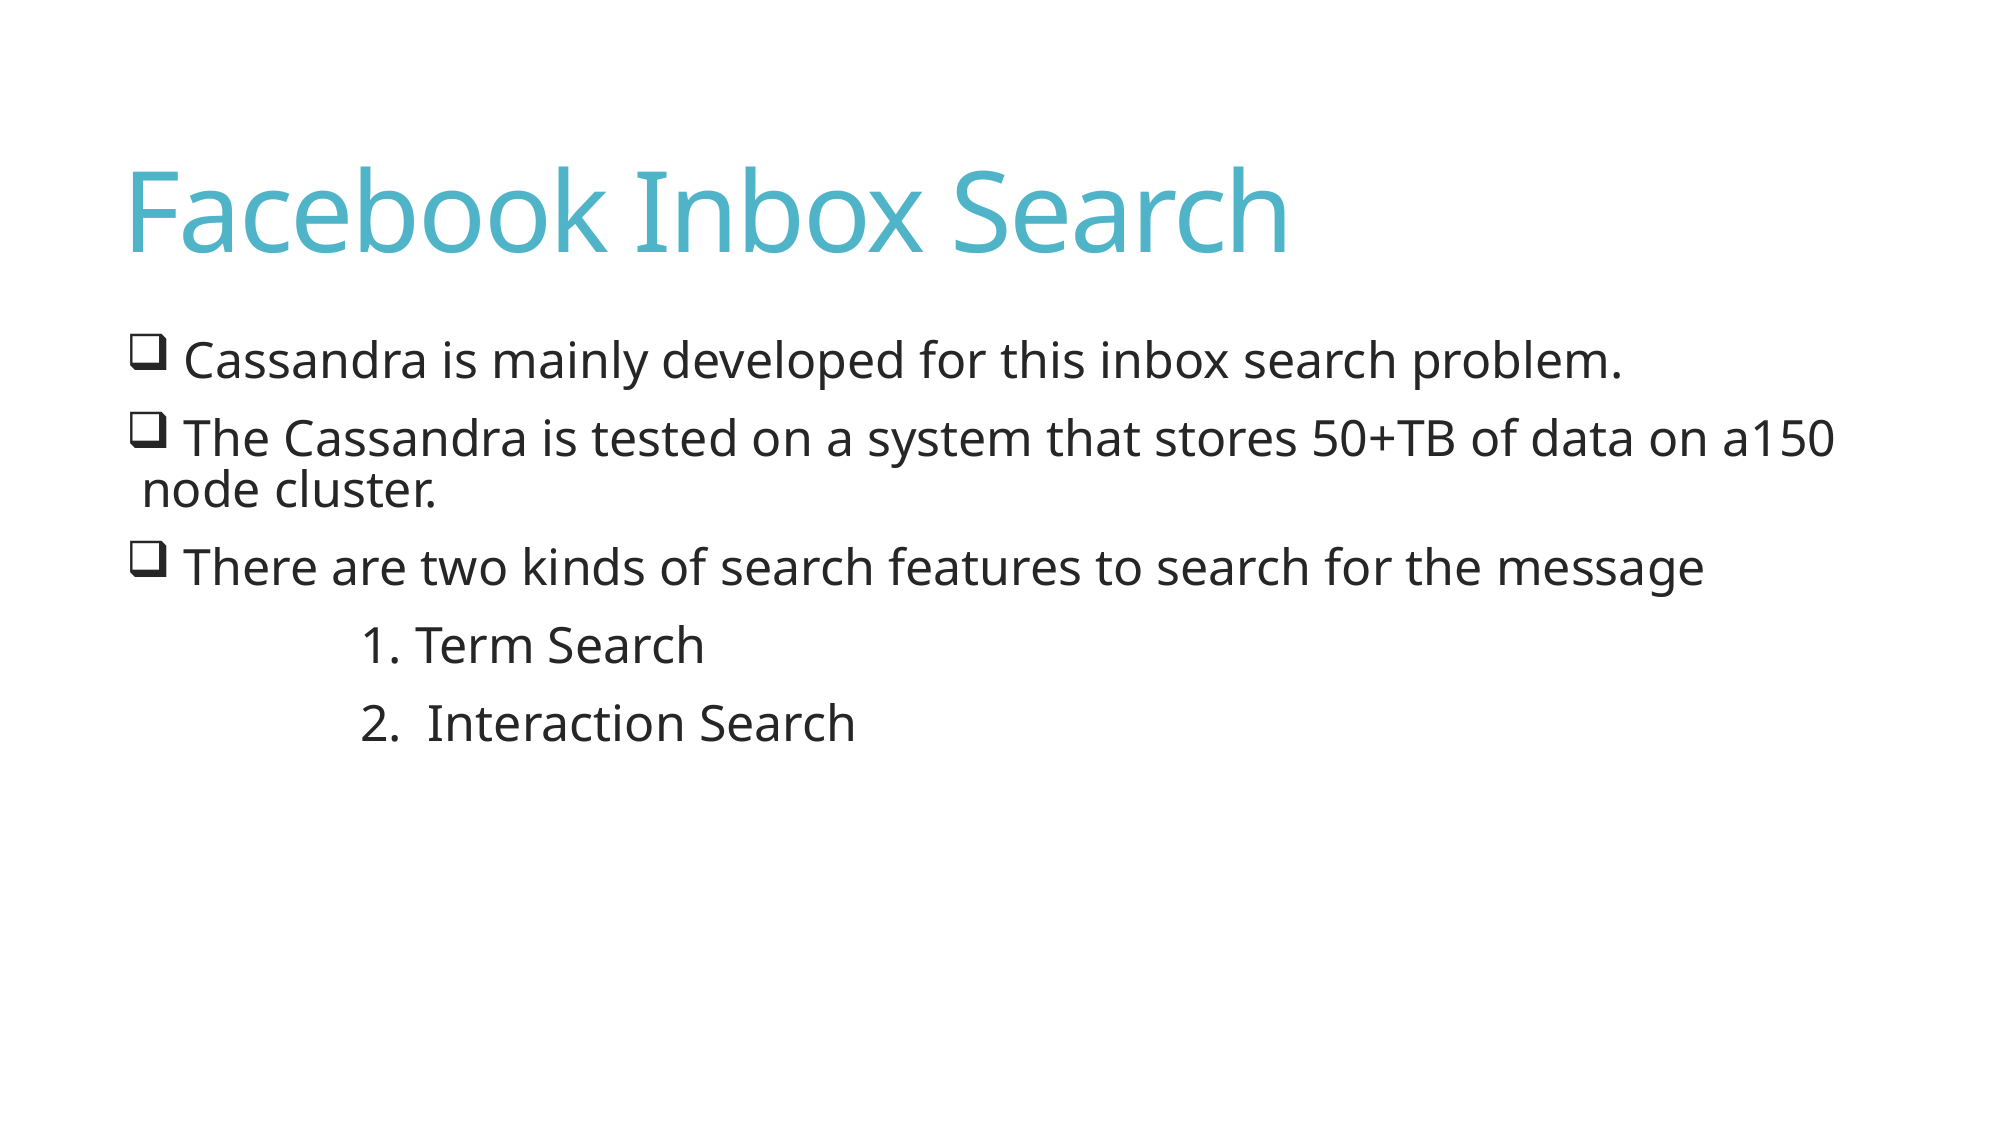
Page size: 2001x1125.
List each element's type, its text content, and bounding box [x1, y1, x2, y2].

title Facebook Inbox Search [107, 81, 1875, 354]
list Cassandra is mainly developed for this inbox search problem. The Cassandra is tested on a system that stores 50+TB of data on a150 node cluster. There are two kinds of search features to search for the message 1. Term Search 2. Interaction Search [111, 329, 1876, 948]
